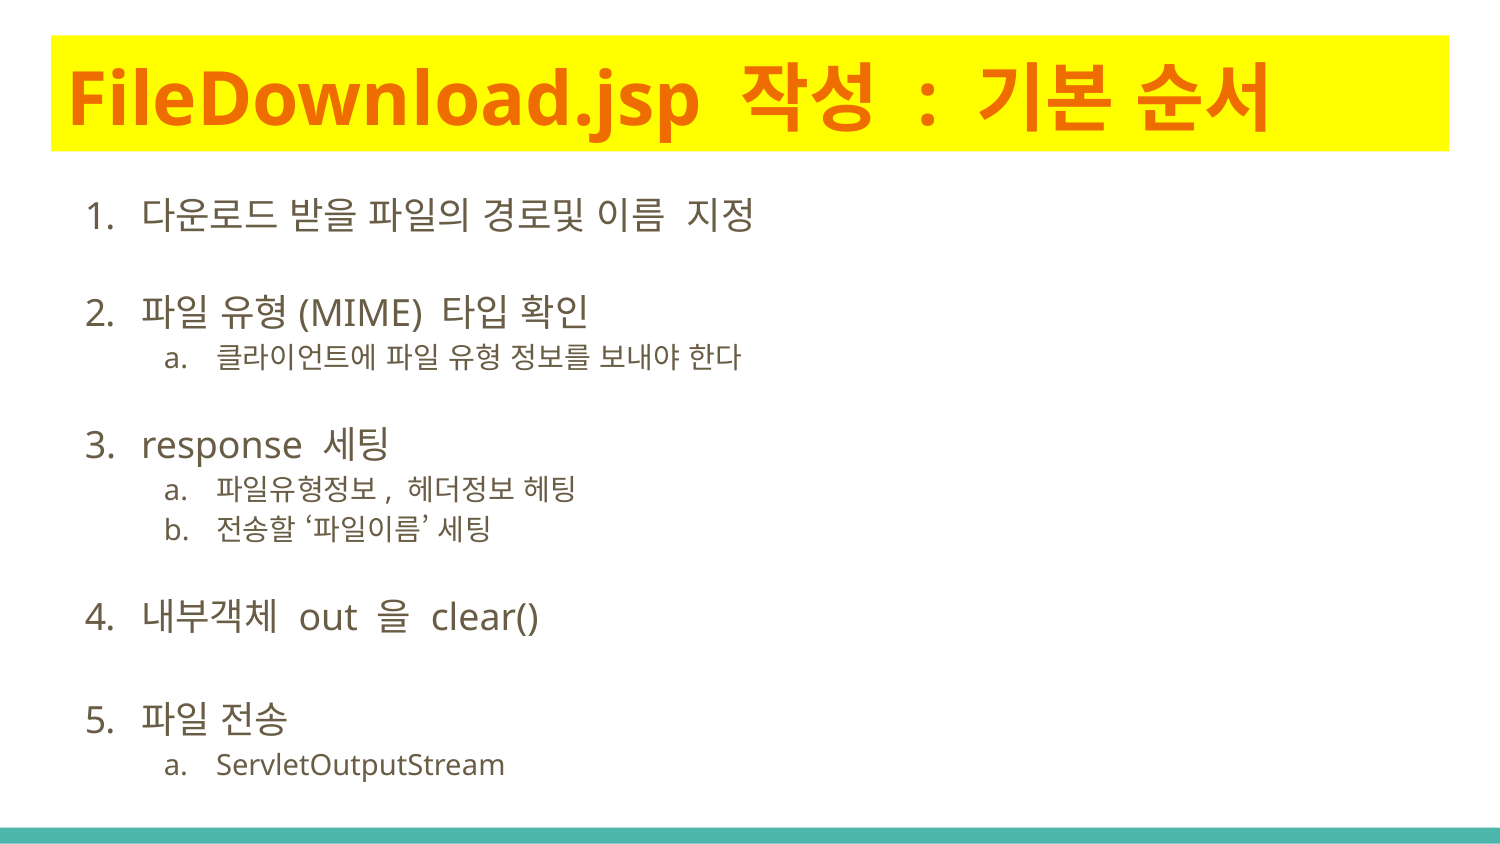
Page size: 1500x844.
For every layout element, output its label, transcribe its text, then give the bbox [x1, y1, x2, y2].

title FileDownload.jsp 작성 : 기본 순서 [51, 35, 1449, 152]
list 다운로드 받을 파일의 경로및 이름 지정 파일 유형(MIME) 타입 확인 클라이언트에 파일 유형 정보를 보내야 한다 response 세팅 파일유형정보, 헤더정보 헤팅 전송할 ‘파일이름’ 세팅 내부객체 out 을 clear() 파일 전송 ServletOutputStream [51, 170, 1449, 780]
